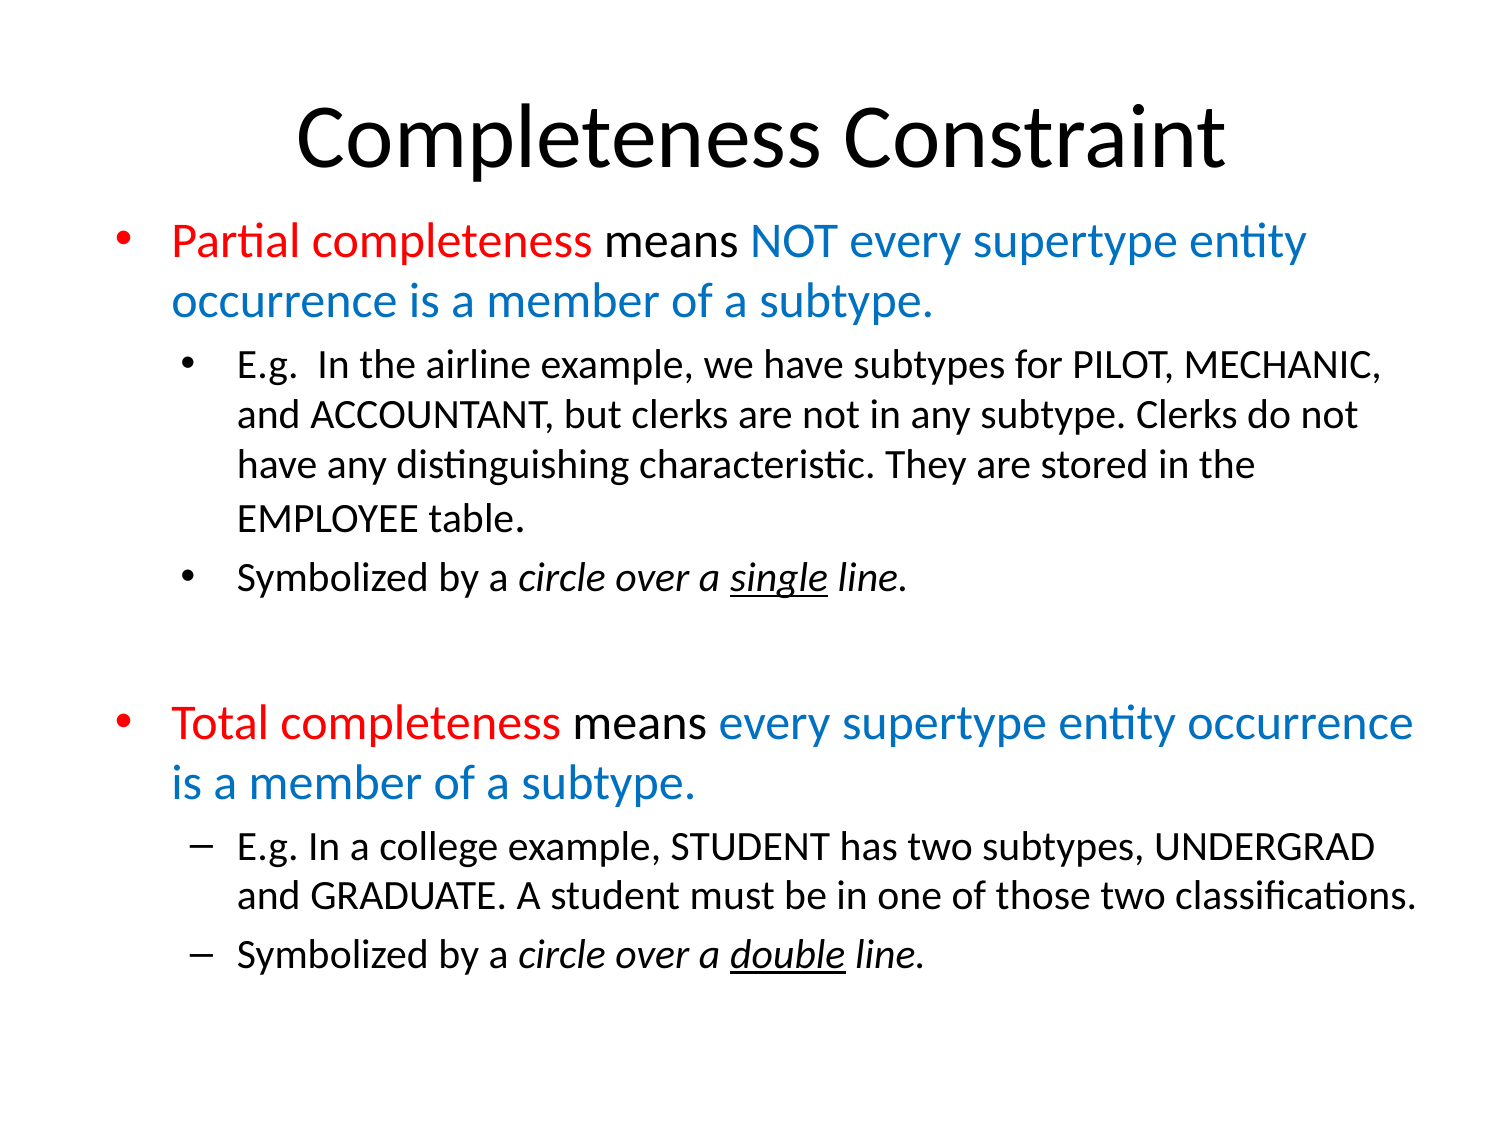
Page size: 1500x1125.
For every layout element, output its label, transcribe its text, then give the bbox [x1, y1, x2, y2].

list Partial completeness means NOT every supertype entity occurrence is a member of a subtype. E.g. In the airline example, we have subtypes for PILOT, MECHANIC, and ACCOUNTANT, but clerks are not in any subtype. Clerks do not have any distinguishing characteristic. They are stored in the EMPLOYEE table. Symbolized by a circle over a single line. Total completeness means every supertype entity occurrence is a member of a subtype. E.g. In a college example, STUDENT has two subtypes, UNDERGRAD and GRADUATE. A student must be in one of those two classifications. Symbolized by a circle over a double line. [99, 200, 1438, 1000]
title Completeness Constraint [87, 37, 1438, 225]
